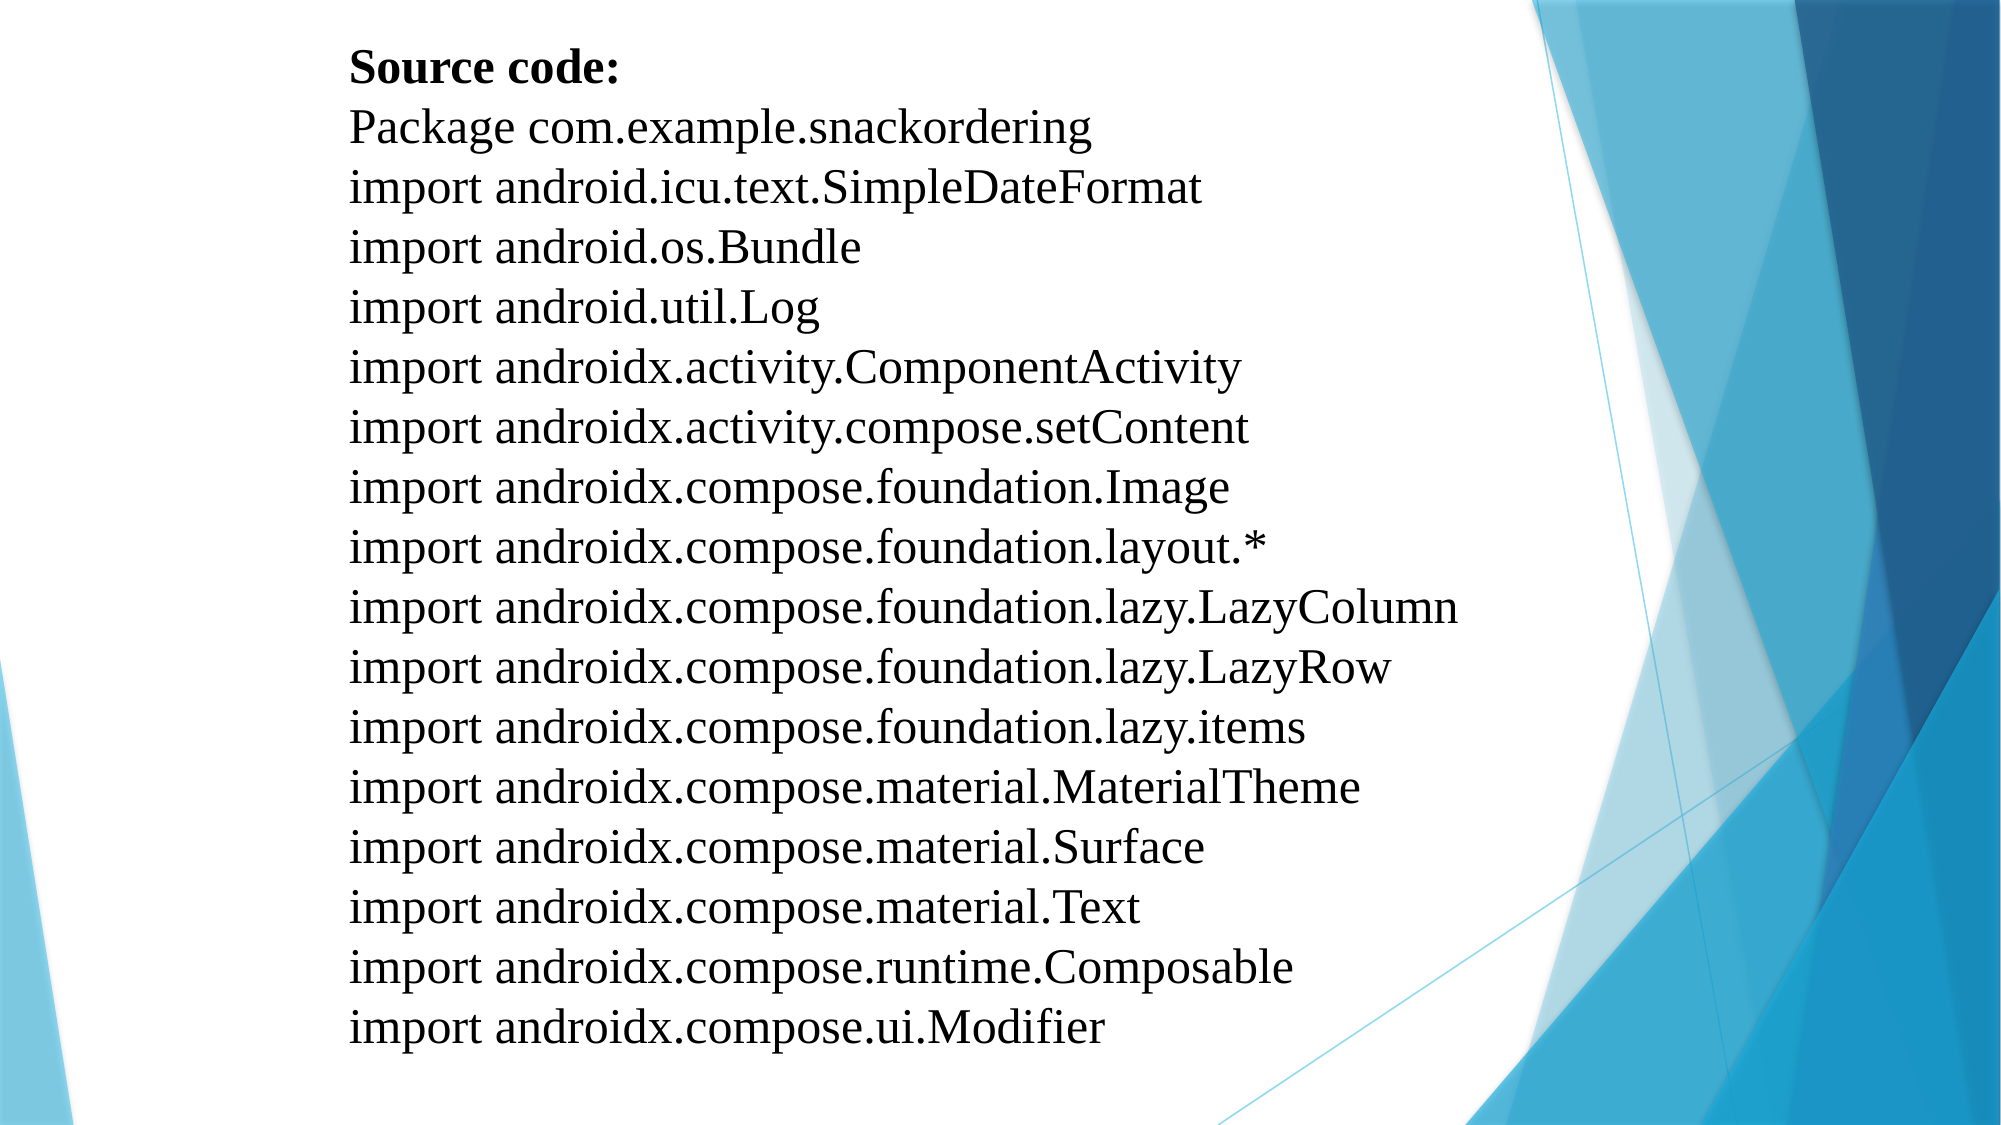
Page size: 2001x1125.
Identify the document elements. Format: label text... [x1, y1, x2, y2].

text_box Source code: Package com.example.snackordering import android.icu.text.SimpleDateFormat import android.os.Bundle import android.util.Log import androidx.activity.ComponentActivity import androidx.activity.compose.setContent import androidx.compose.foundation.Image import androidx.compose.foundation.layout.* import androidx.compose.foundation.lazy.LazyColumn import androidx.compose.foundation.lazy.LazyRow import androidx.compose.foundation.lazy.items import androidx.compose.material.MaterialTheme import androidx.compose.material.Surface import androidx.compose.material.Text import androidx.compose.runtime.Composable import androidx.compose.ui.Modifier [334, 25, 1503, 1125]
